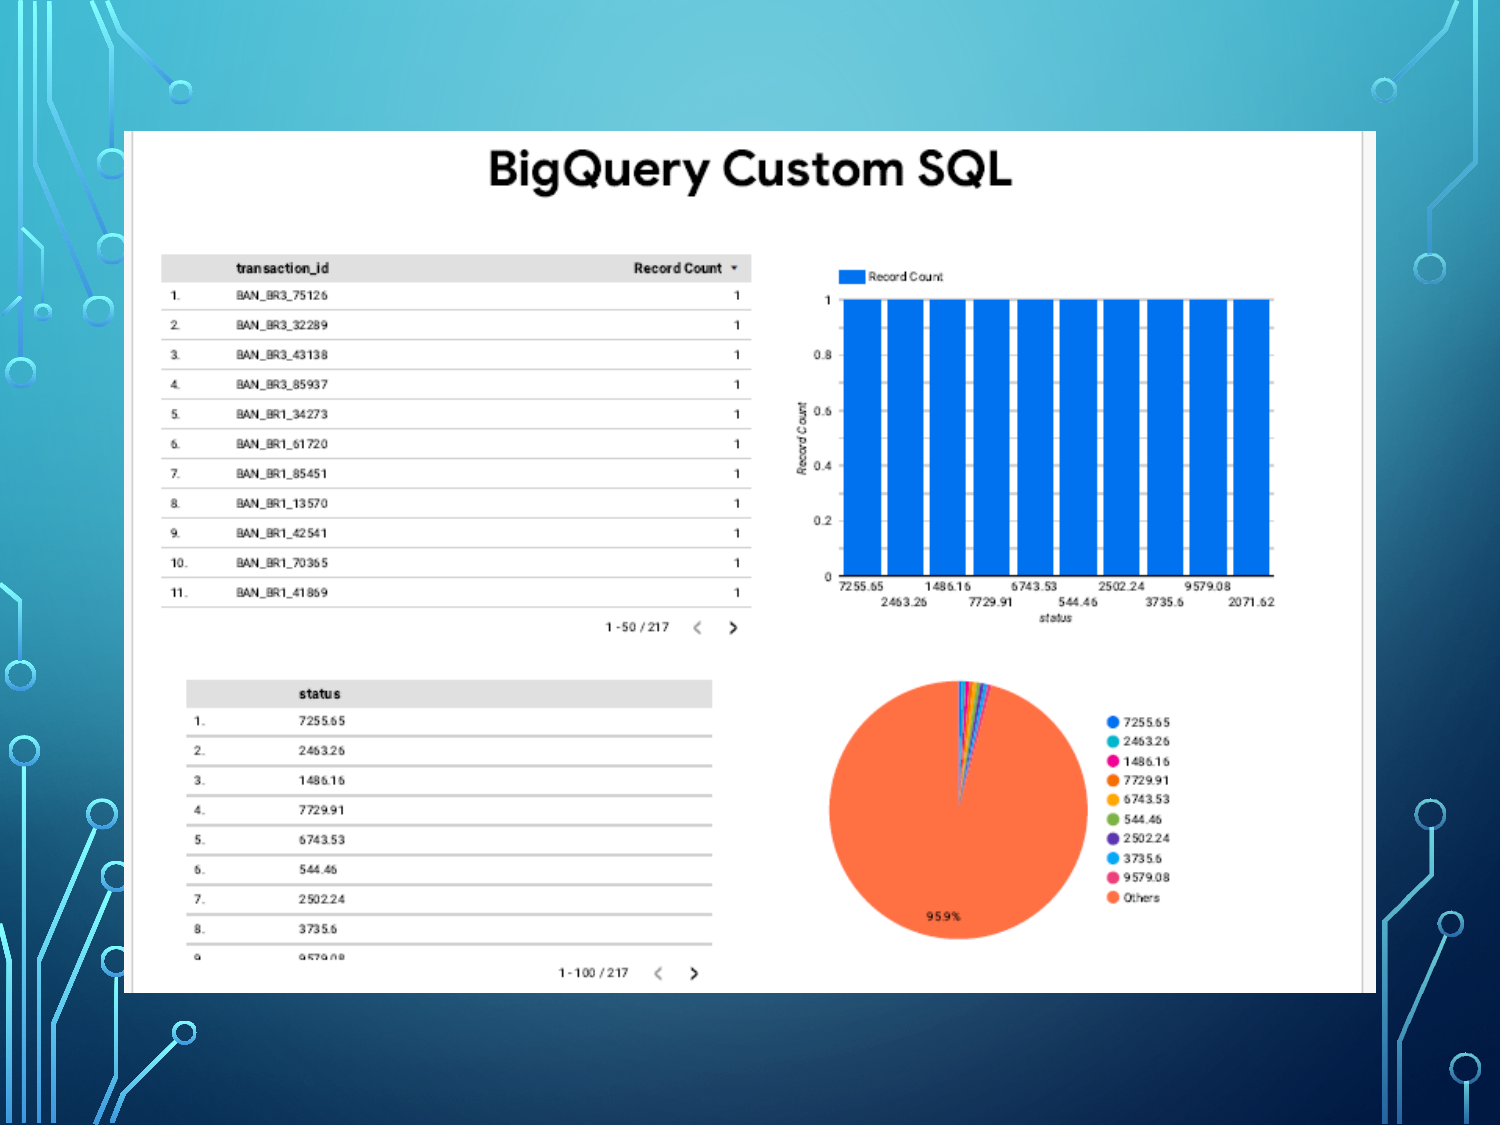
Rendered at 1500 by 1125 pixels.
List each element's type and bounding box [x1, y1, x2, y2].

picture [124, 131, 1376, 994]
